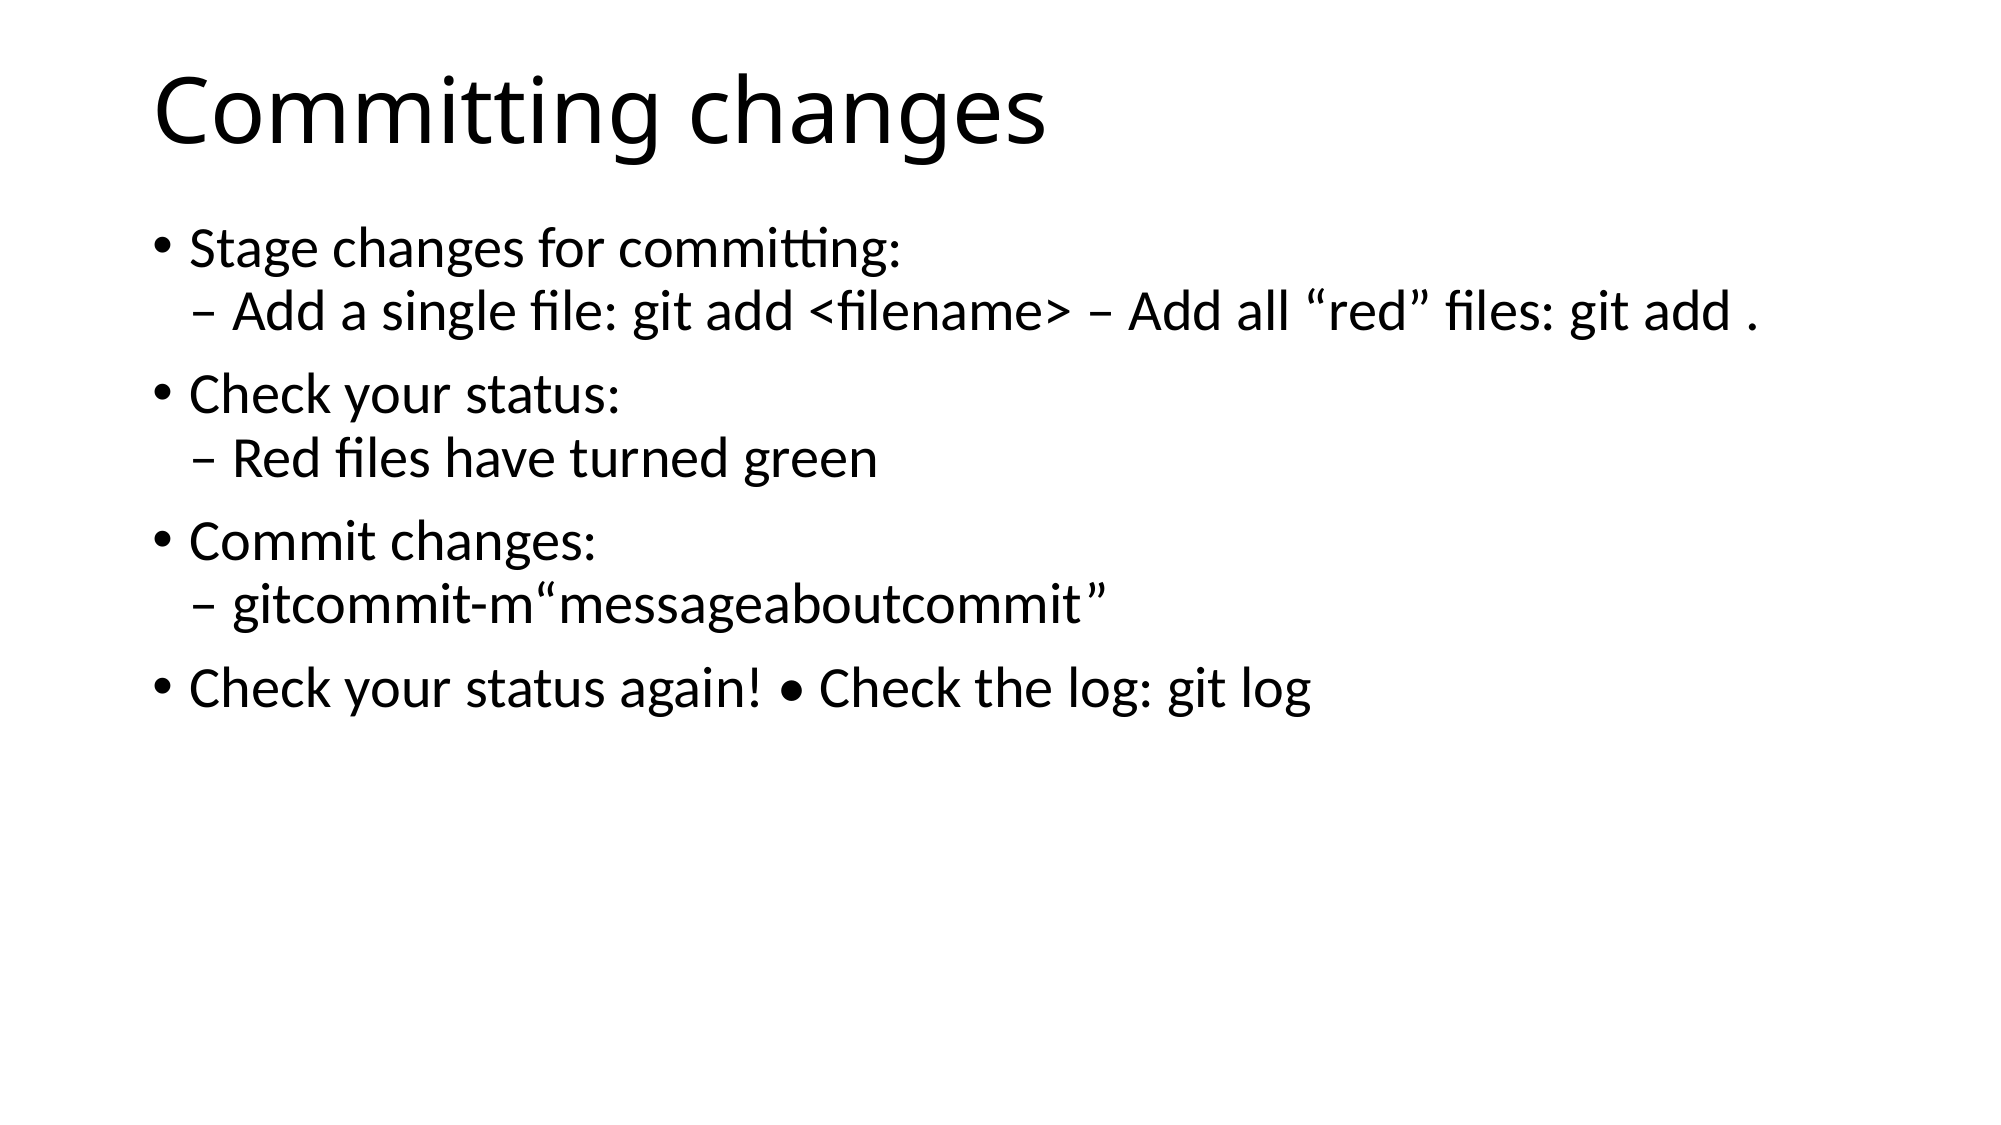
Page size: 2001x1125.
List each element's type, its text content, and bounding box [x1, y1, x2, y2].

list Stage changes for committing: – Add a single file: git add <filename> – Add all “red” files: git add . Check your status: – Red files have turned green Commit changes: – gitcommit-m“messageaboutcommit” Check your status again! • Check the log: git log [137, 209, 1863, 924]
title Committing changes [137, 59, 1863, 209]
